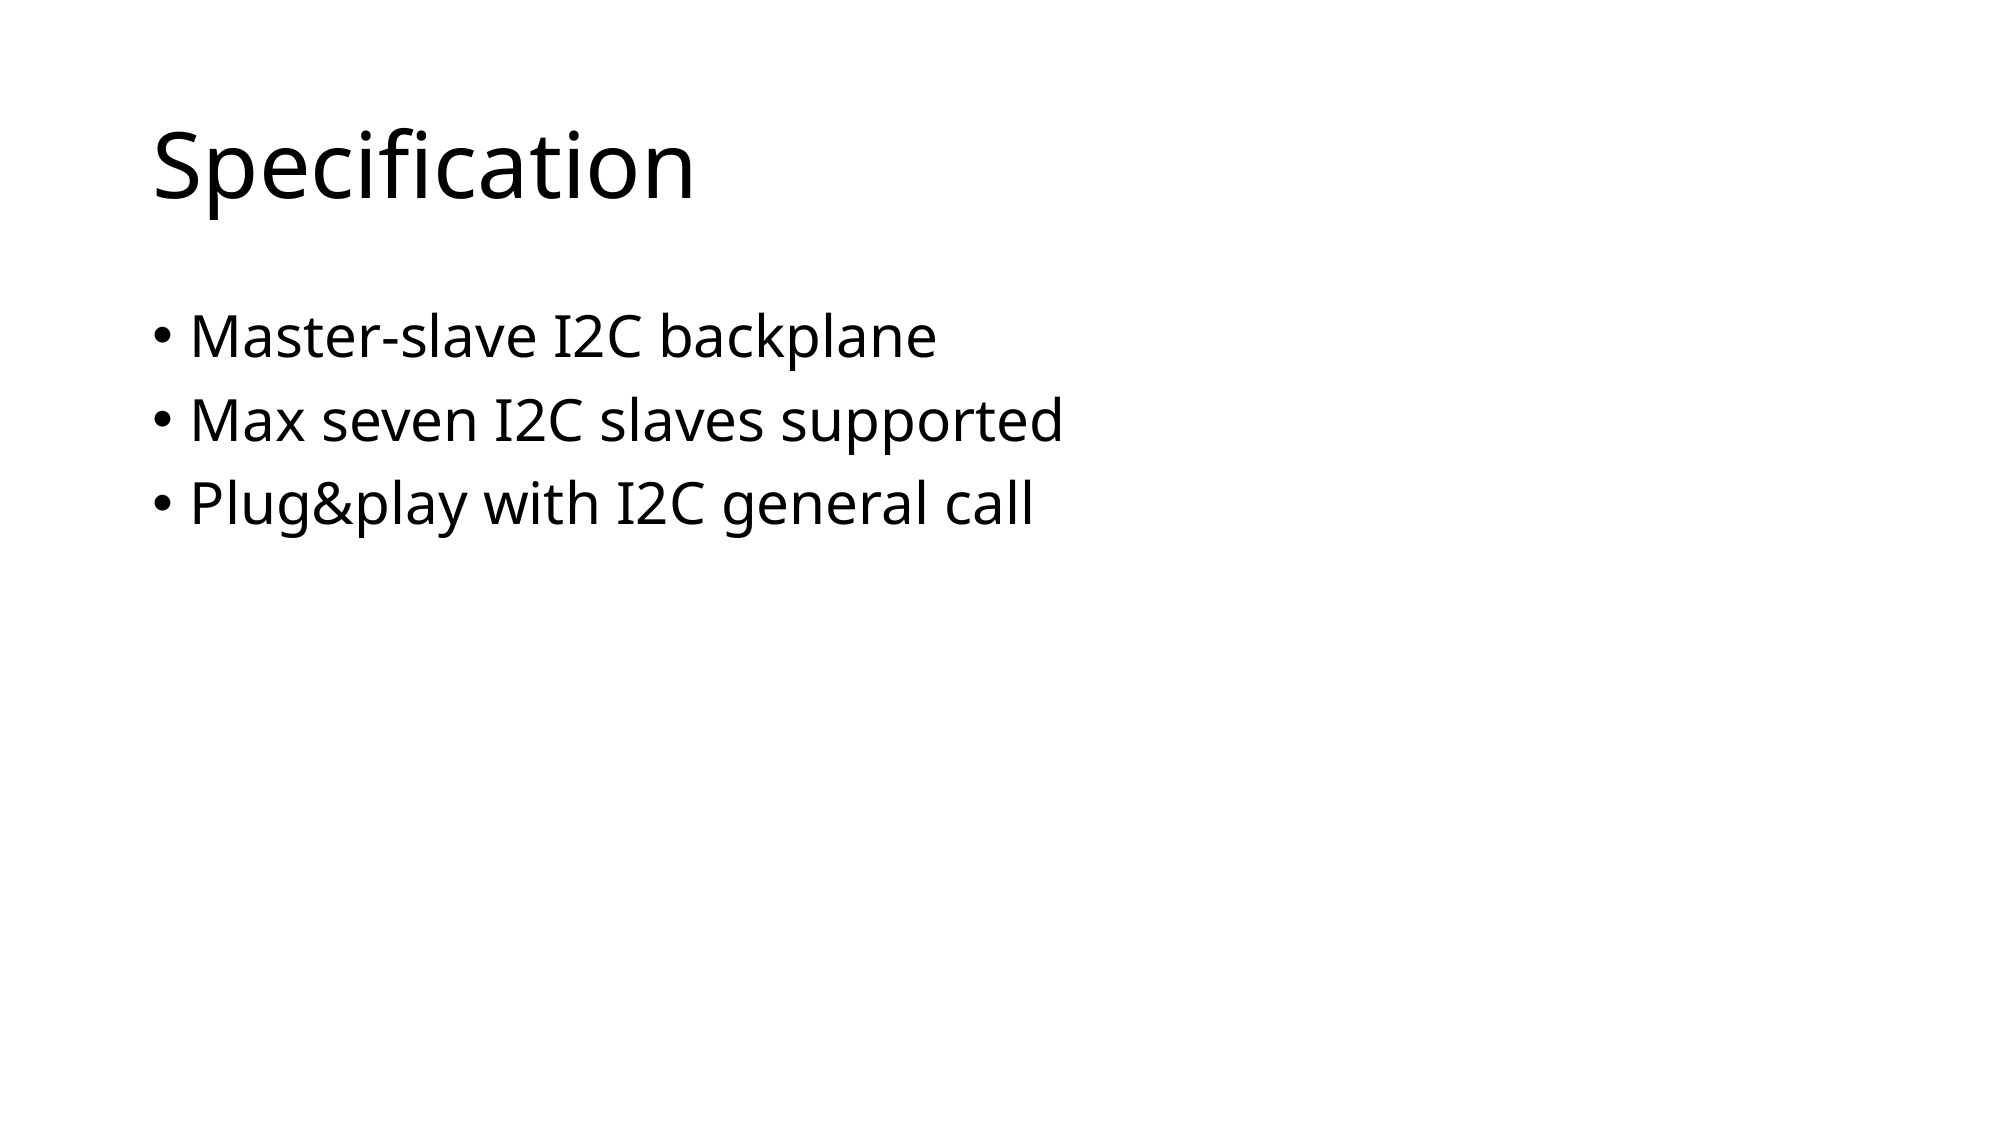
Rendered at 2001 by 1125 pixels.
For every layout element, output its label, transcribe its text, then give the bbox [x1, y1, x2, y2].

title Specification [137, 59, 1863, 278]
list Master-slave I2C backplane Max seven I2C slaves supported Plug&play with I2C general call [137, 299, 1863, 1014]
